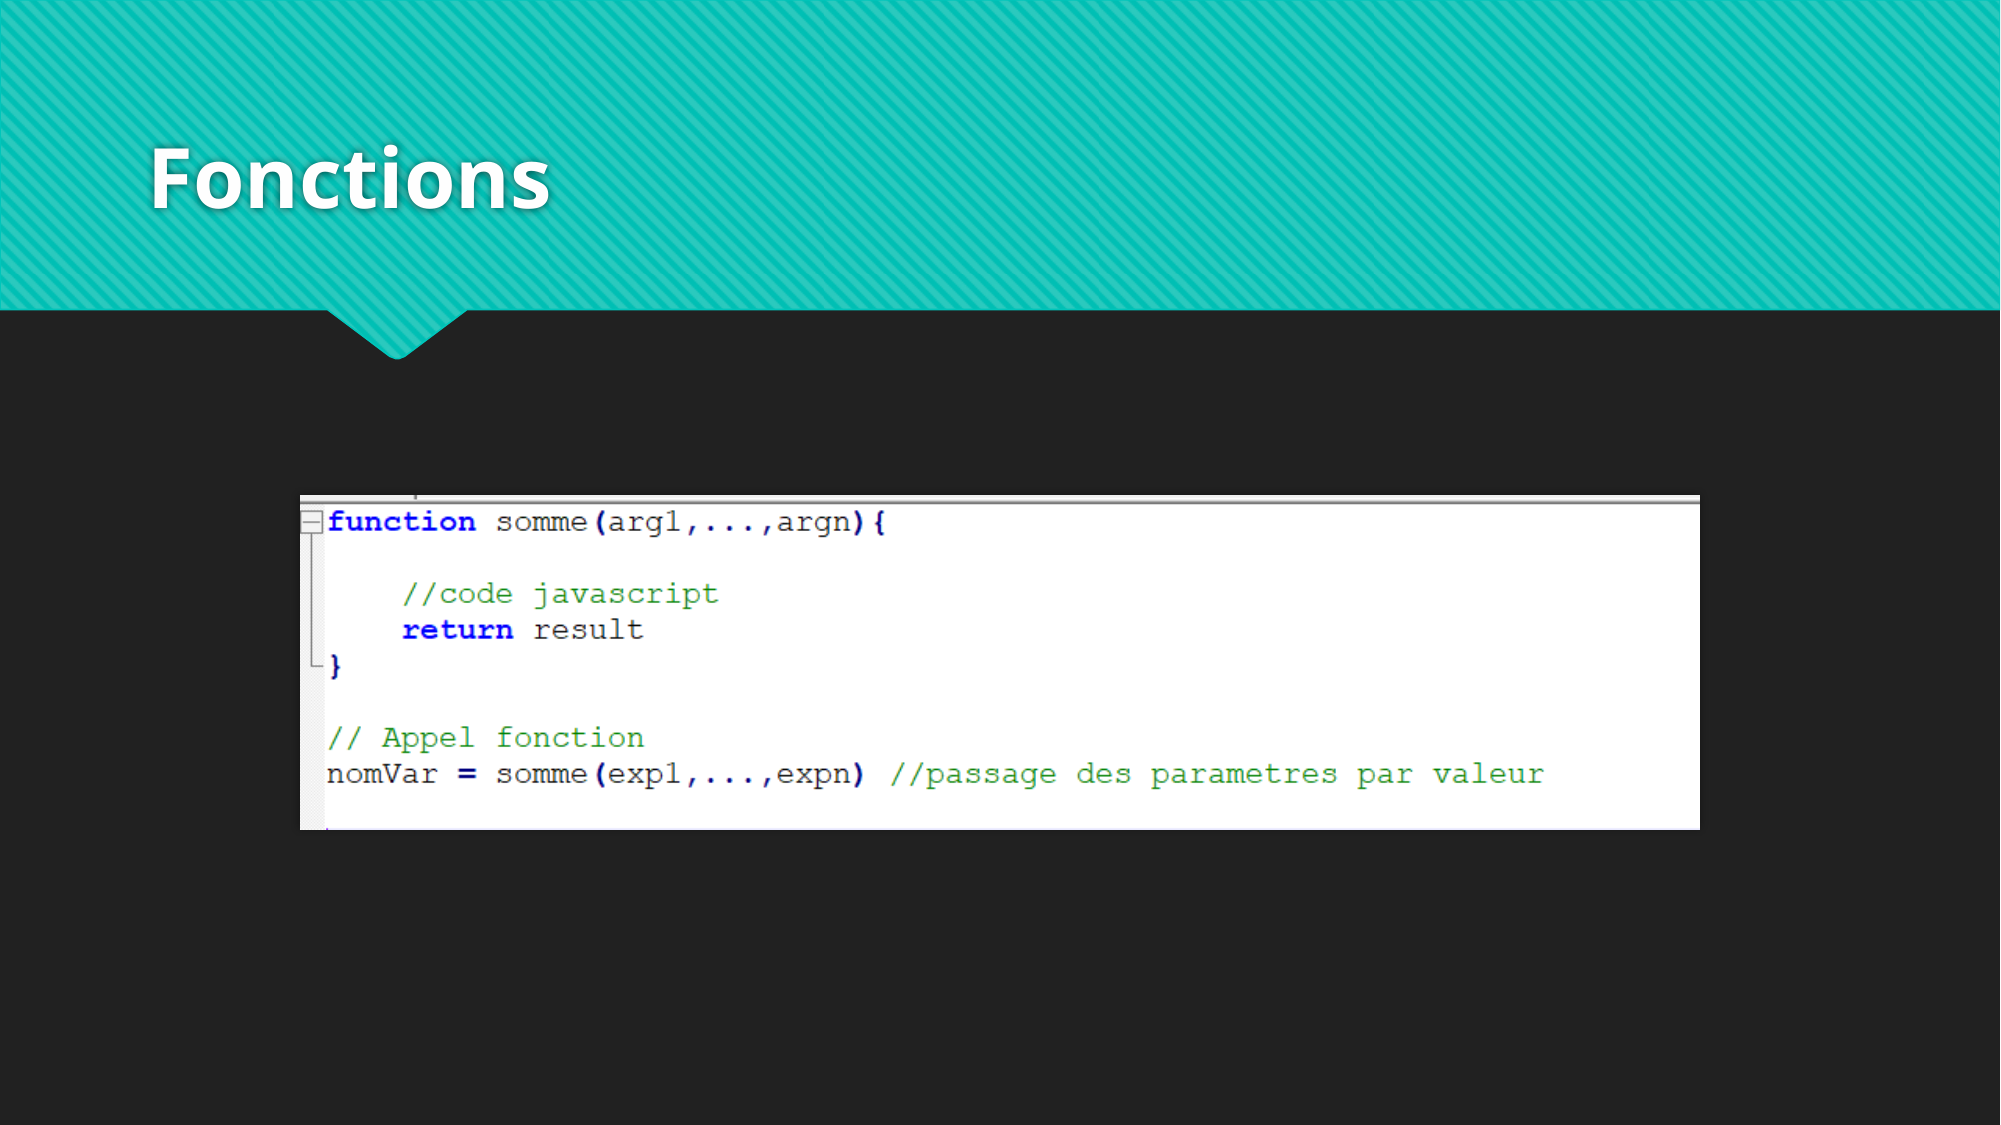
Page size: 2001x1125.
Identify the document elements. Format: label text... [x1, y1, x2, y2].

title Fonctions [132, 73, 1868, 233]
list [299, 495, 1701, 831]
